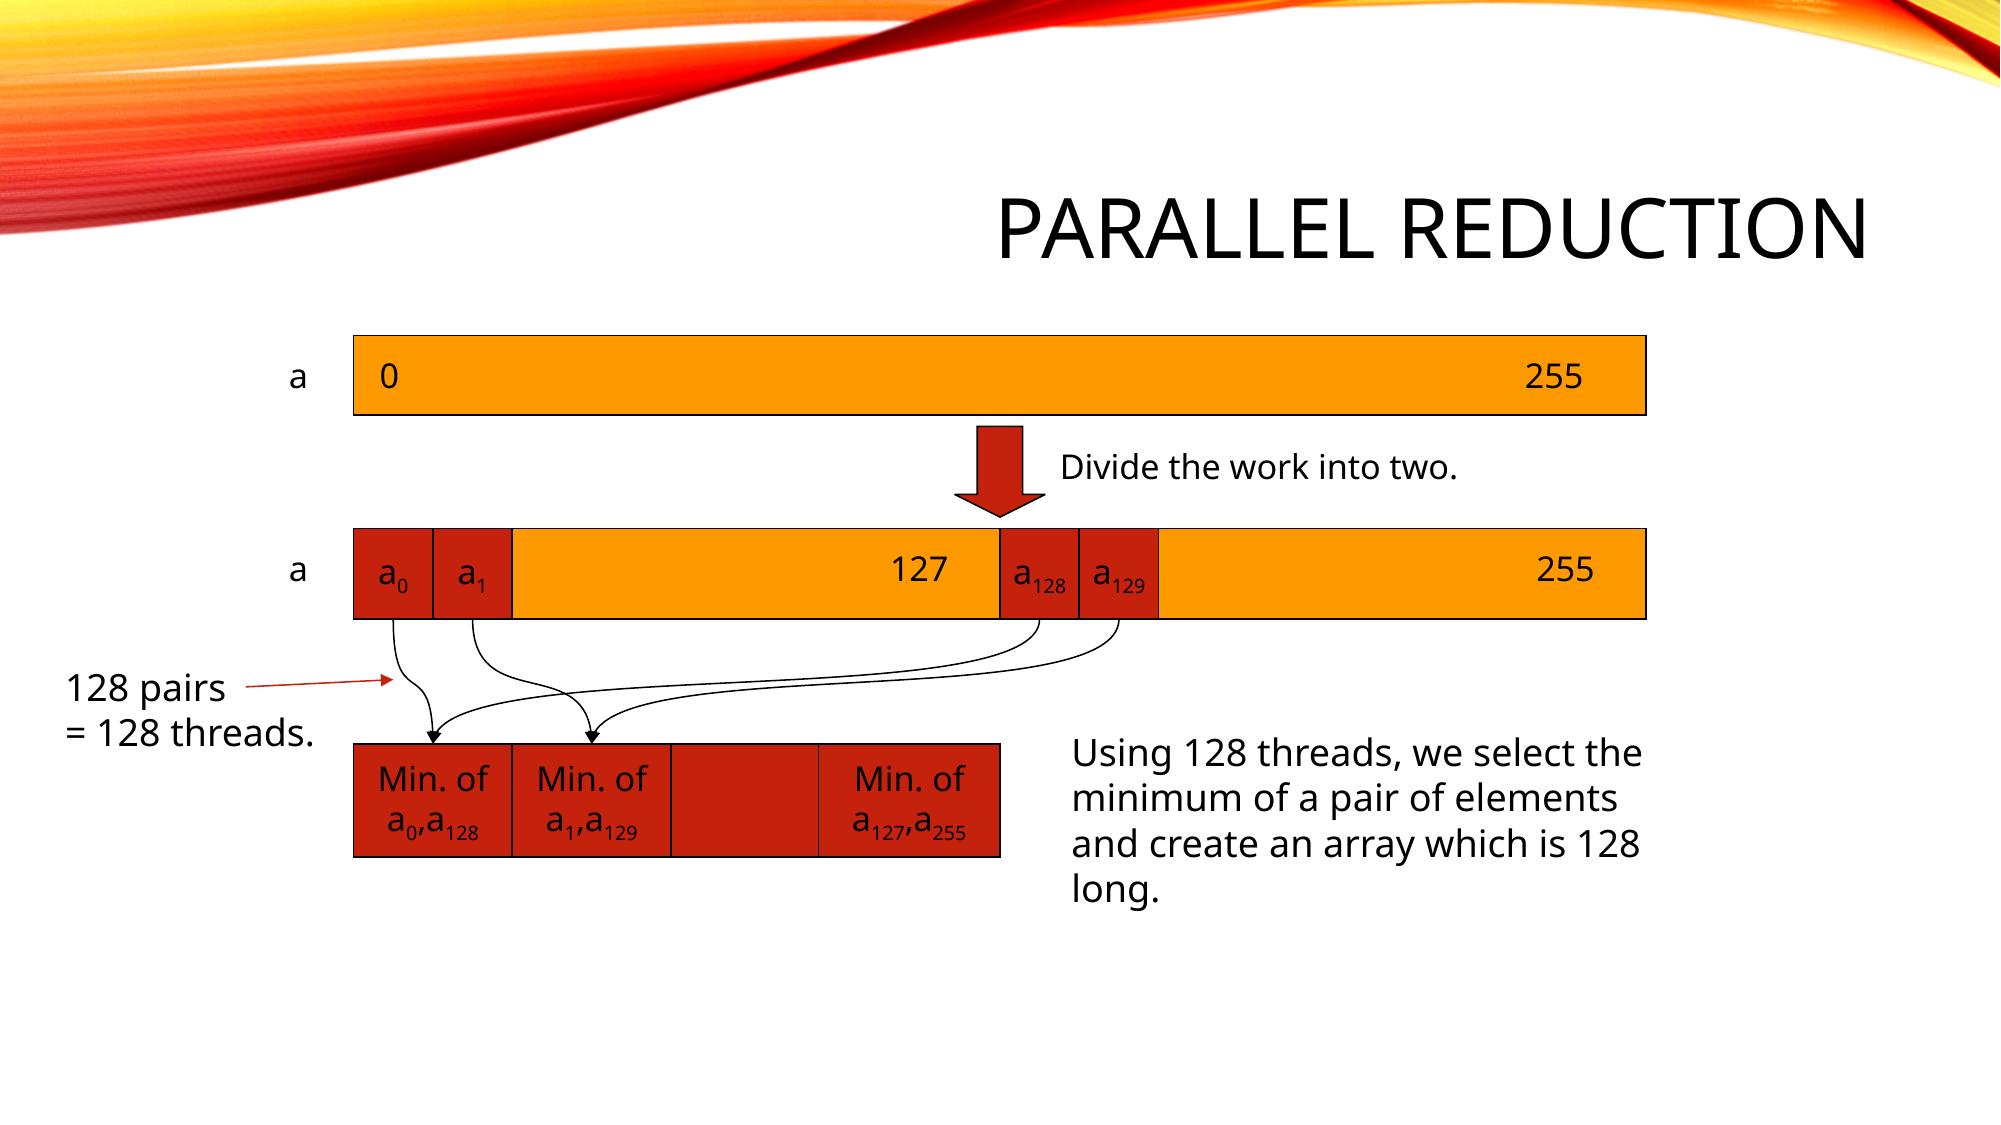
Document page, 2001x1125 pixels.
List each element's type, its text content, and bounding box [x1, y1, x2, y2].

text_box Min. of a1,a129 [512, 743, 671, 858]
text_box [918, 528, 999, 620]
text_box [954, 426, 1046, 518]
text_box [245, 679, 394, 688]
text_box 128 pairs = 128 threads. [50, 656, 381, 761]
text_box Divide the work into two. [1045, 437, 1681, 494]
text_box 255 [1521, 539, 1647, 596]
text_box [1159, 528, 1647, 620]
text_box a [274, 539, 331, 596]
text_box [353, 335, 1647, 415]
text_box [513, 528, 673, 620]
text_box a128 [999, 528, 1079, 620]
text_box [792, 417, 918, 946]
text_box 127 [918, 539, 978, 596]
text_box Using 128 threads, we select the minimum of a pair of elements and create an array which is 128 long. [1056, 721, 1692, 918]
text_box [469, 621, 595, 742]
text_box a0 [353, 528, 432, 620]
title Parallel Reduction [474, 125, 1888, 338]
picture [0, 0, 2000, 237]
text_box Min. of a127,a255 [918, 743, 1000, 858]
text_box a1 [432, 528, 513, 620]
text_box 0 [364, 347, 422, 403]
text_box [350, 661, 469, 702]
text_box 255 [1510, 347, 1635, 403]
text_box a [274, 347, 354, 403]
text_box a129 [1079, 528, 1159, 620]
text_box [673, 377, 799, 986]
text_box Min. of a0,a128 [353, 743, 512, 858]
